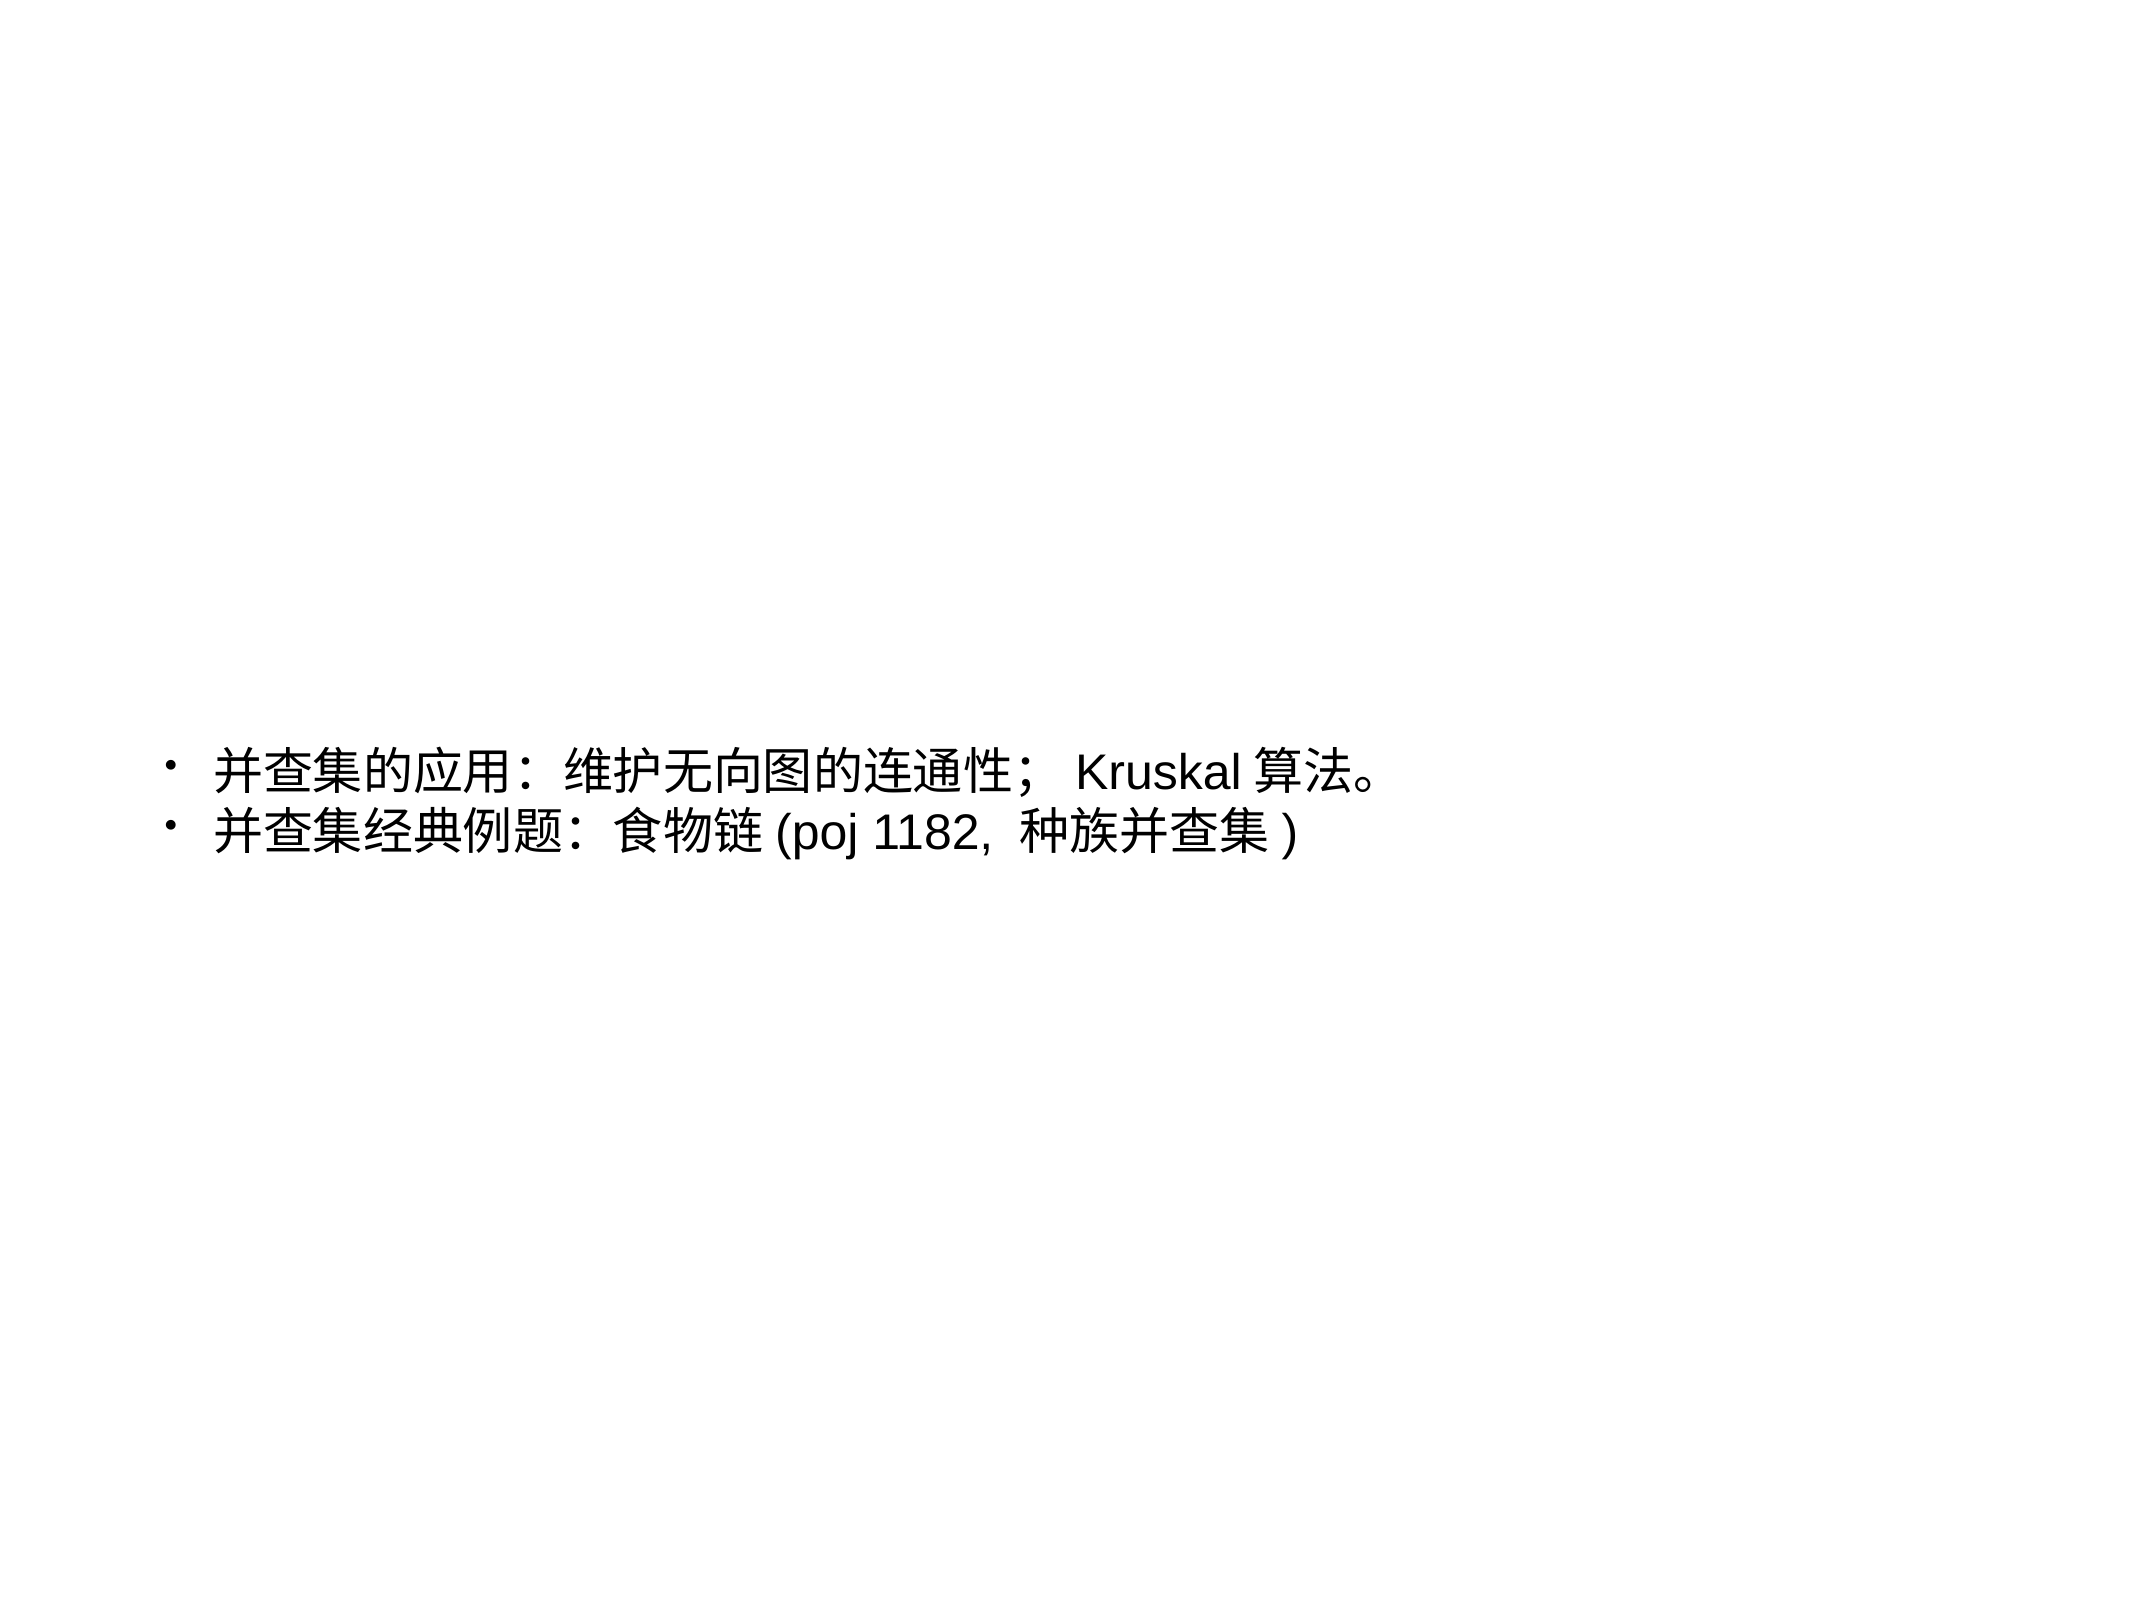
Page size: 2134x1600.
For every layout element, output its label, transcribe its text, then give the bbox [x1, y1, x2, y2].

list 并查集的应用：维护无向图的连通性；Kruskal算法。 并查集经典例题：食物链(poj 1182, 种族并查集) [155, 207, 1978, 1393]
